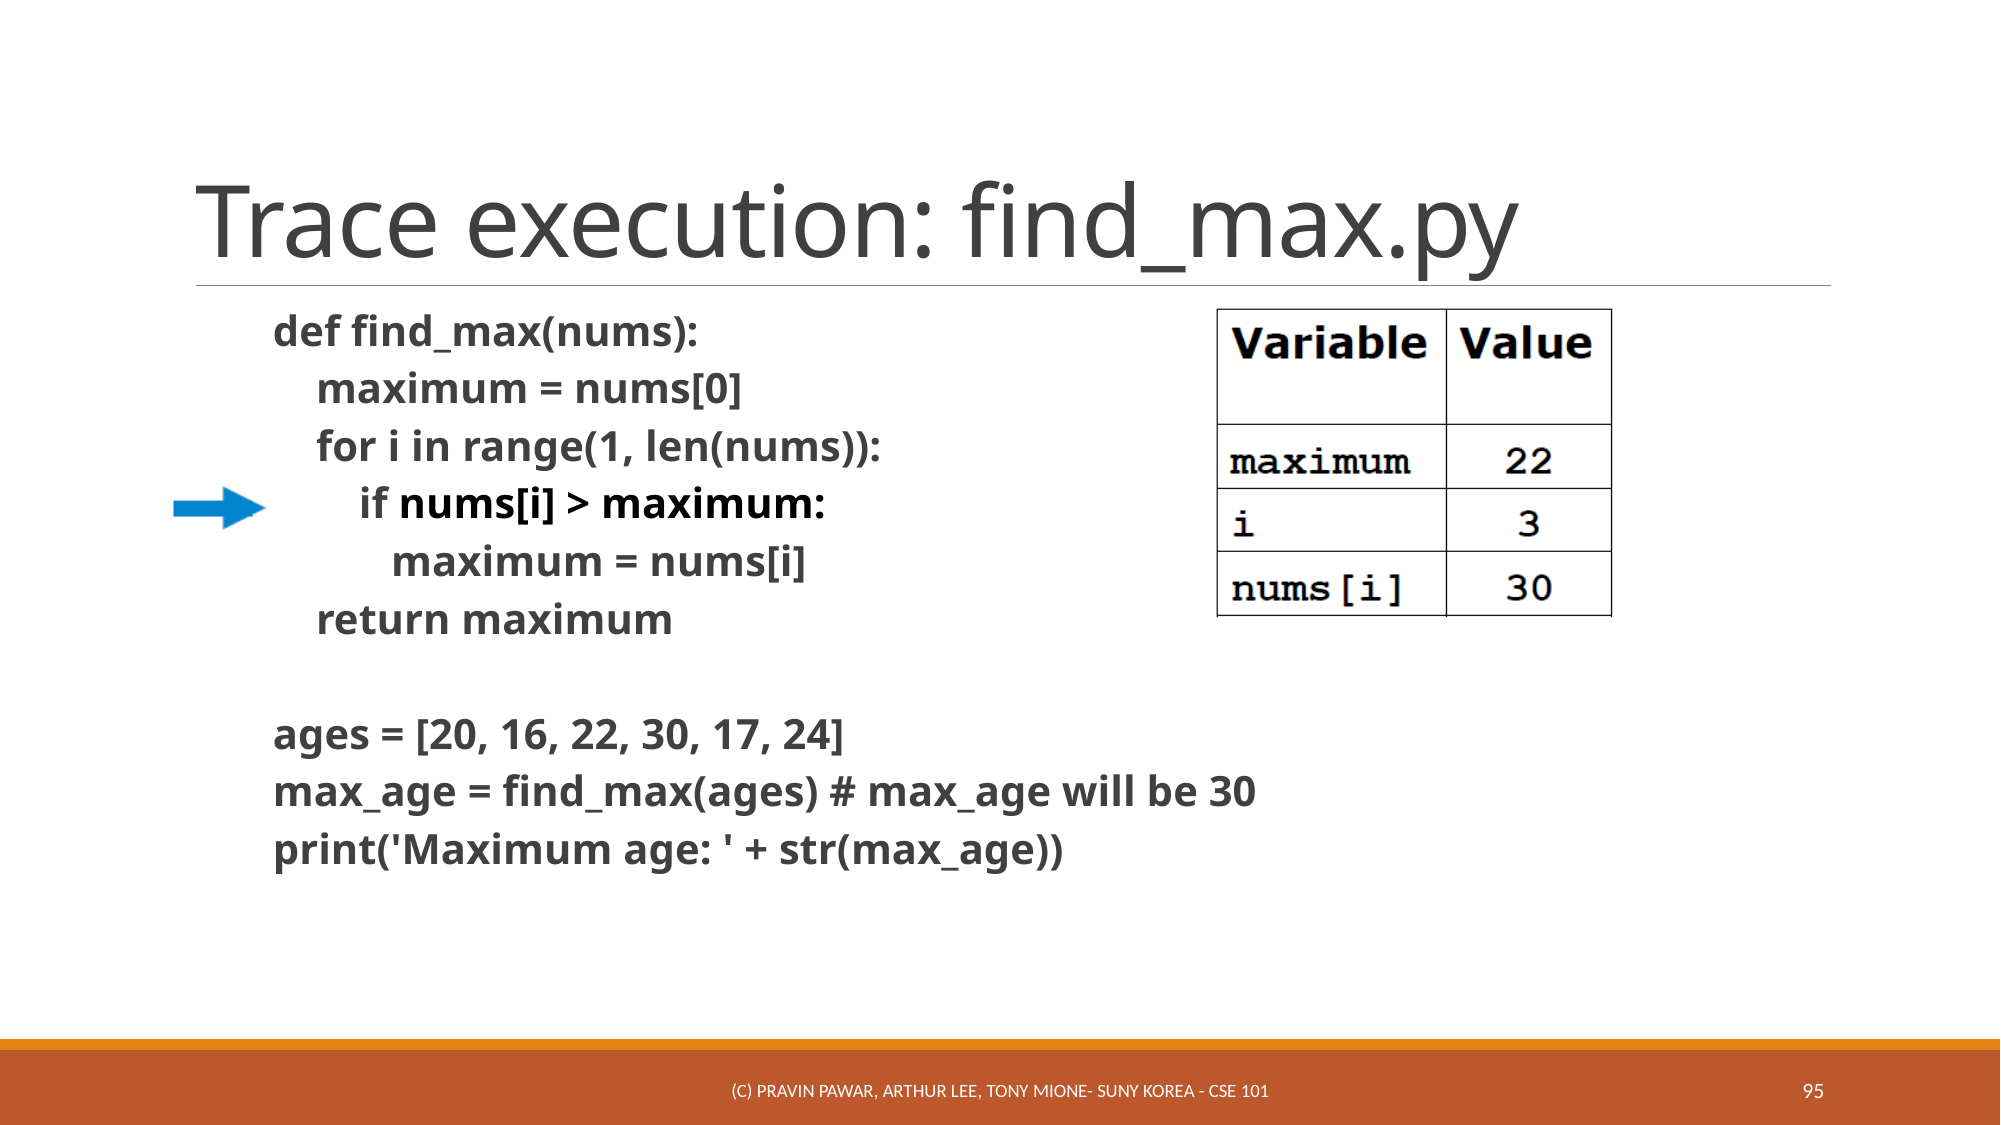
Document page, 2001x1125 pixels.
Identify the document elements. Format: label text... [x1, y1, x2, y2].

slide_number 95 [1624, 1059, 1840, 1120]
picture [150, 482, 275, 540]
list def find_max(nums): maximum = nums[0] for i in range(1, len(nums)): if nums[i] > maximum: maximum = nums[i] return maximum ages = [20, 16, 22, 30, 17, 24] max_age = find_max(ages) # max_age will be 30 print('Maximum age: ' + str(max_age)) [180, 302, 1830, 963]
picture [1211, 303, 1618, 623]
footer (c) Pravin Pawar, Arthur Lee, Tony Mione- SUNY Korea - CSE 101 [604, 1059, 1396, 1120]
title Trace execution: find_max.py [180, 47, 1830, 285]
